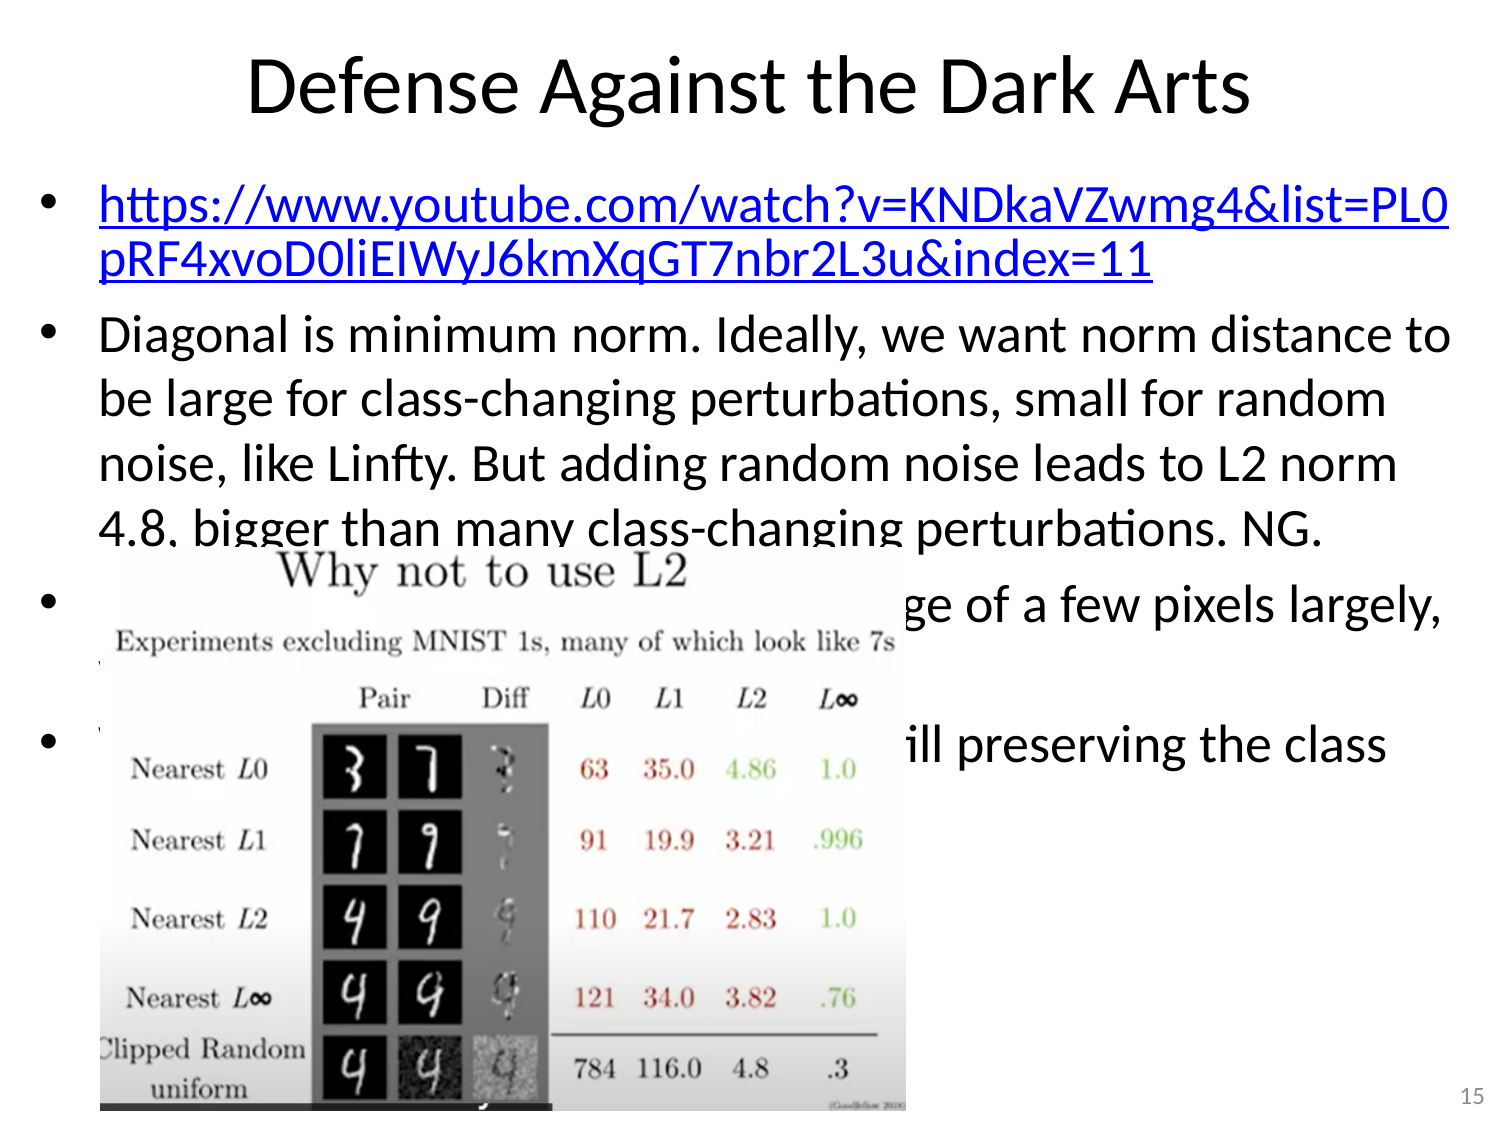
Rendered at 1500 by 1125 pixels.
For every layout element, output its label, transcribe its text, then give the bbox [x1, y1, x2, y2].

title Defense Against the Dark Arts [24, 11, 1475, 149]
list https://www.youtube.com/watch?v=KNDkaVZwmg4&list=PL0pRF4xvoD0liEIWyJ6kmXqGT7nbr2L3u&index=11 Diagonal is minimum norm. Ideally, we want norm distance to be large for class-changing perturbations, small for random noise, like Linfty. But adding random noise leads to L2 norm 4.8, bigger than many class-changing perturbations. NG. L2 norm cannot detect/permits change of a few pixels largely, which is likely to change the class. We can make L2 distance big while still preserving the class [24, 160, 1475, 740]
picture [100, 547, 906, 1111]
